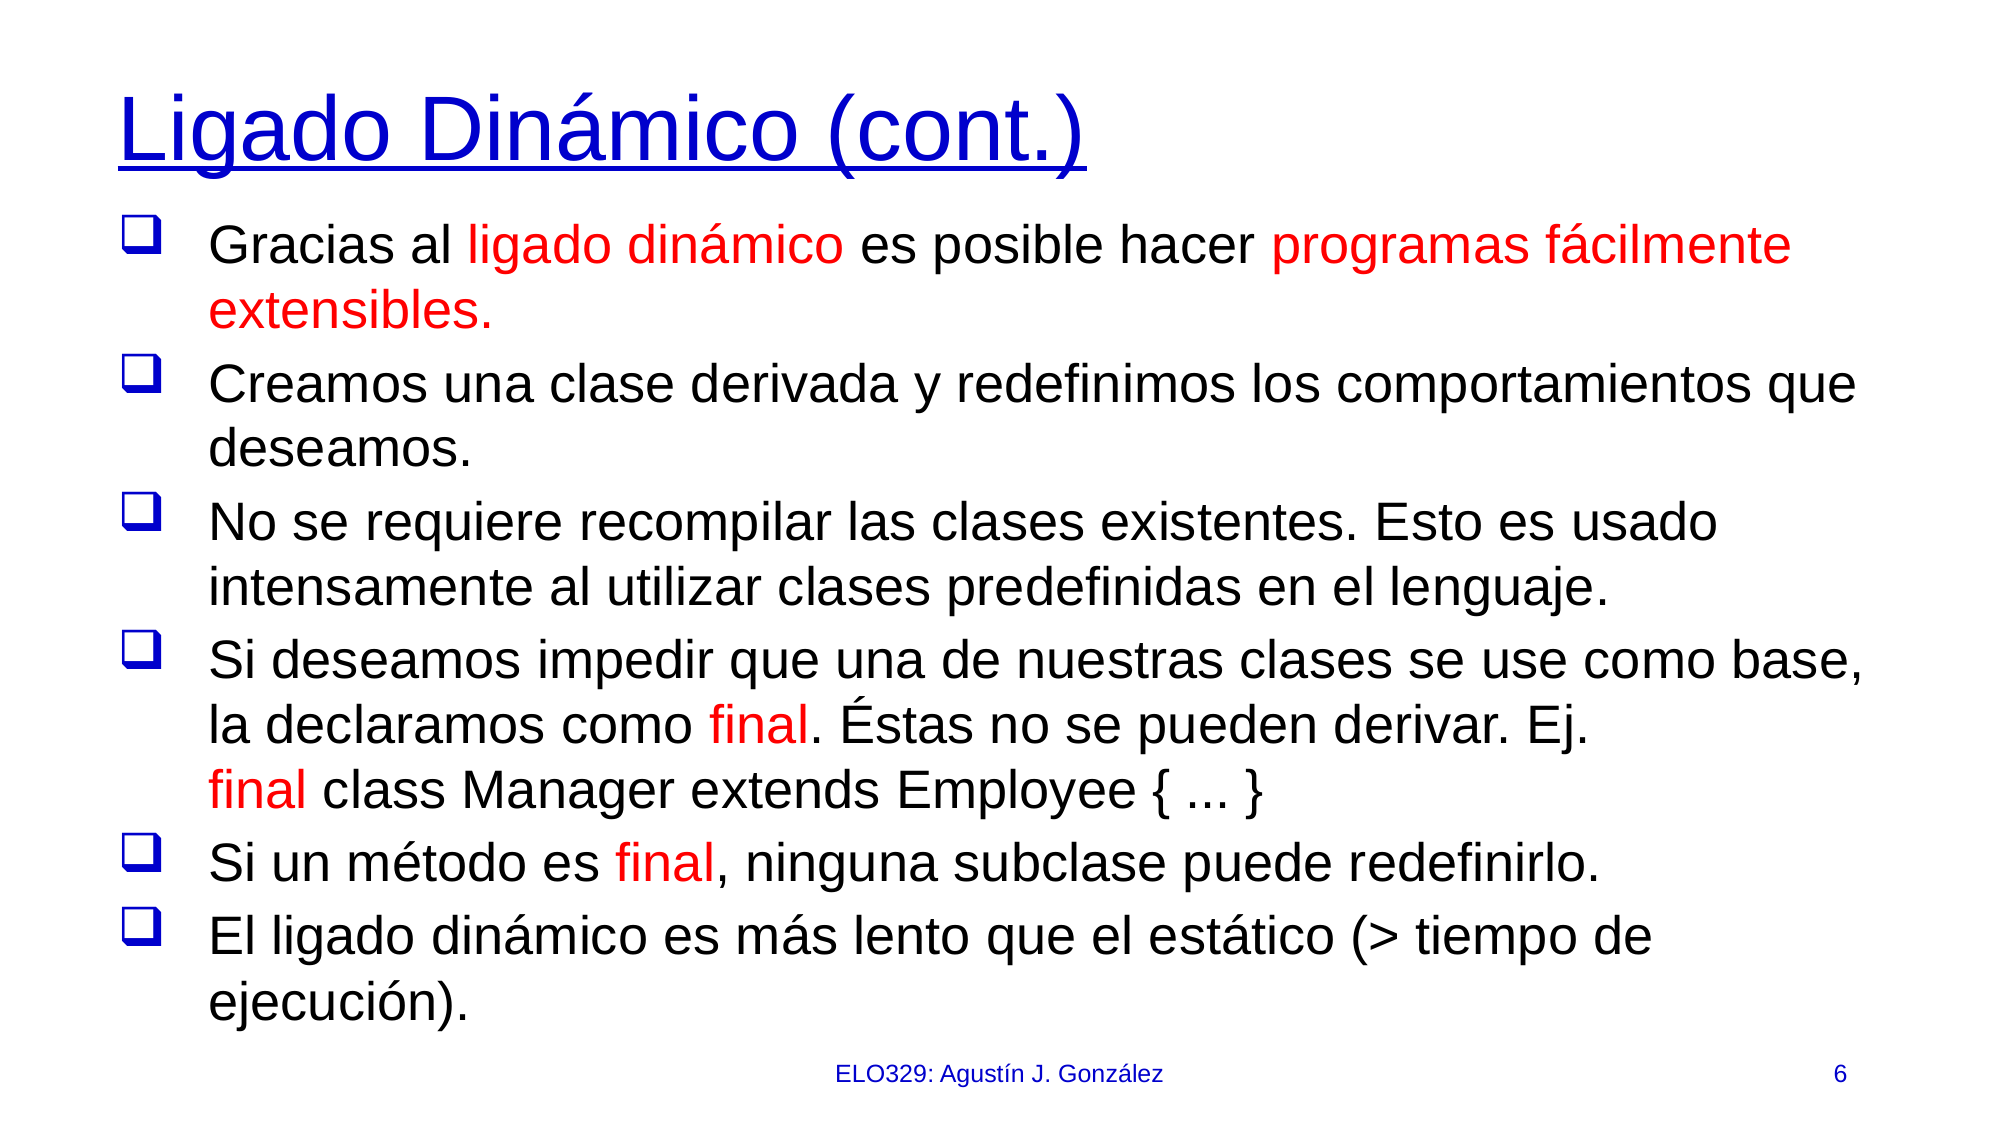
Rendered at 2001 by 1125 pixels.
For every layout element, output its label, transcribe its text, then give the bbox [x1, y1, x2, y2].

list Gracias al ligado dinámico es posible hacer programas fácilmente extensibles. Creamos una clase derivada y redefinimos los comportamientos que deseamos. No se requiere recompilar las clases existentes. Esto es usado intensamente al utilizar clases predefinidas en el lenguaje. Si deseamos impedir que una de nuestras clases se use como base, la declaramos como final. Éstas no se pueden derivar. Ej. final class Manager extends Employee { ... } Si un método es final, ninguna subclase puede redefinirlo. El ligado dinámico es más lento que el estático (> tiempo de ejecución). [102, 202, 1915, 1043]
title Ligado Dinámico (cont.) [102, 59, 1915, 202]
slide_number 6 [1412, 1042, 1863, 1103]
footer ELO329: Agustín J. González [662, 1042, 1338, 1103]
